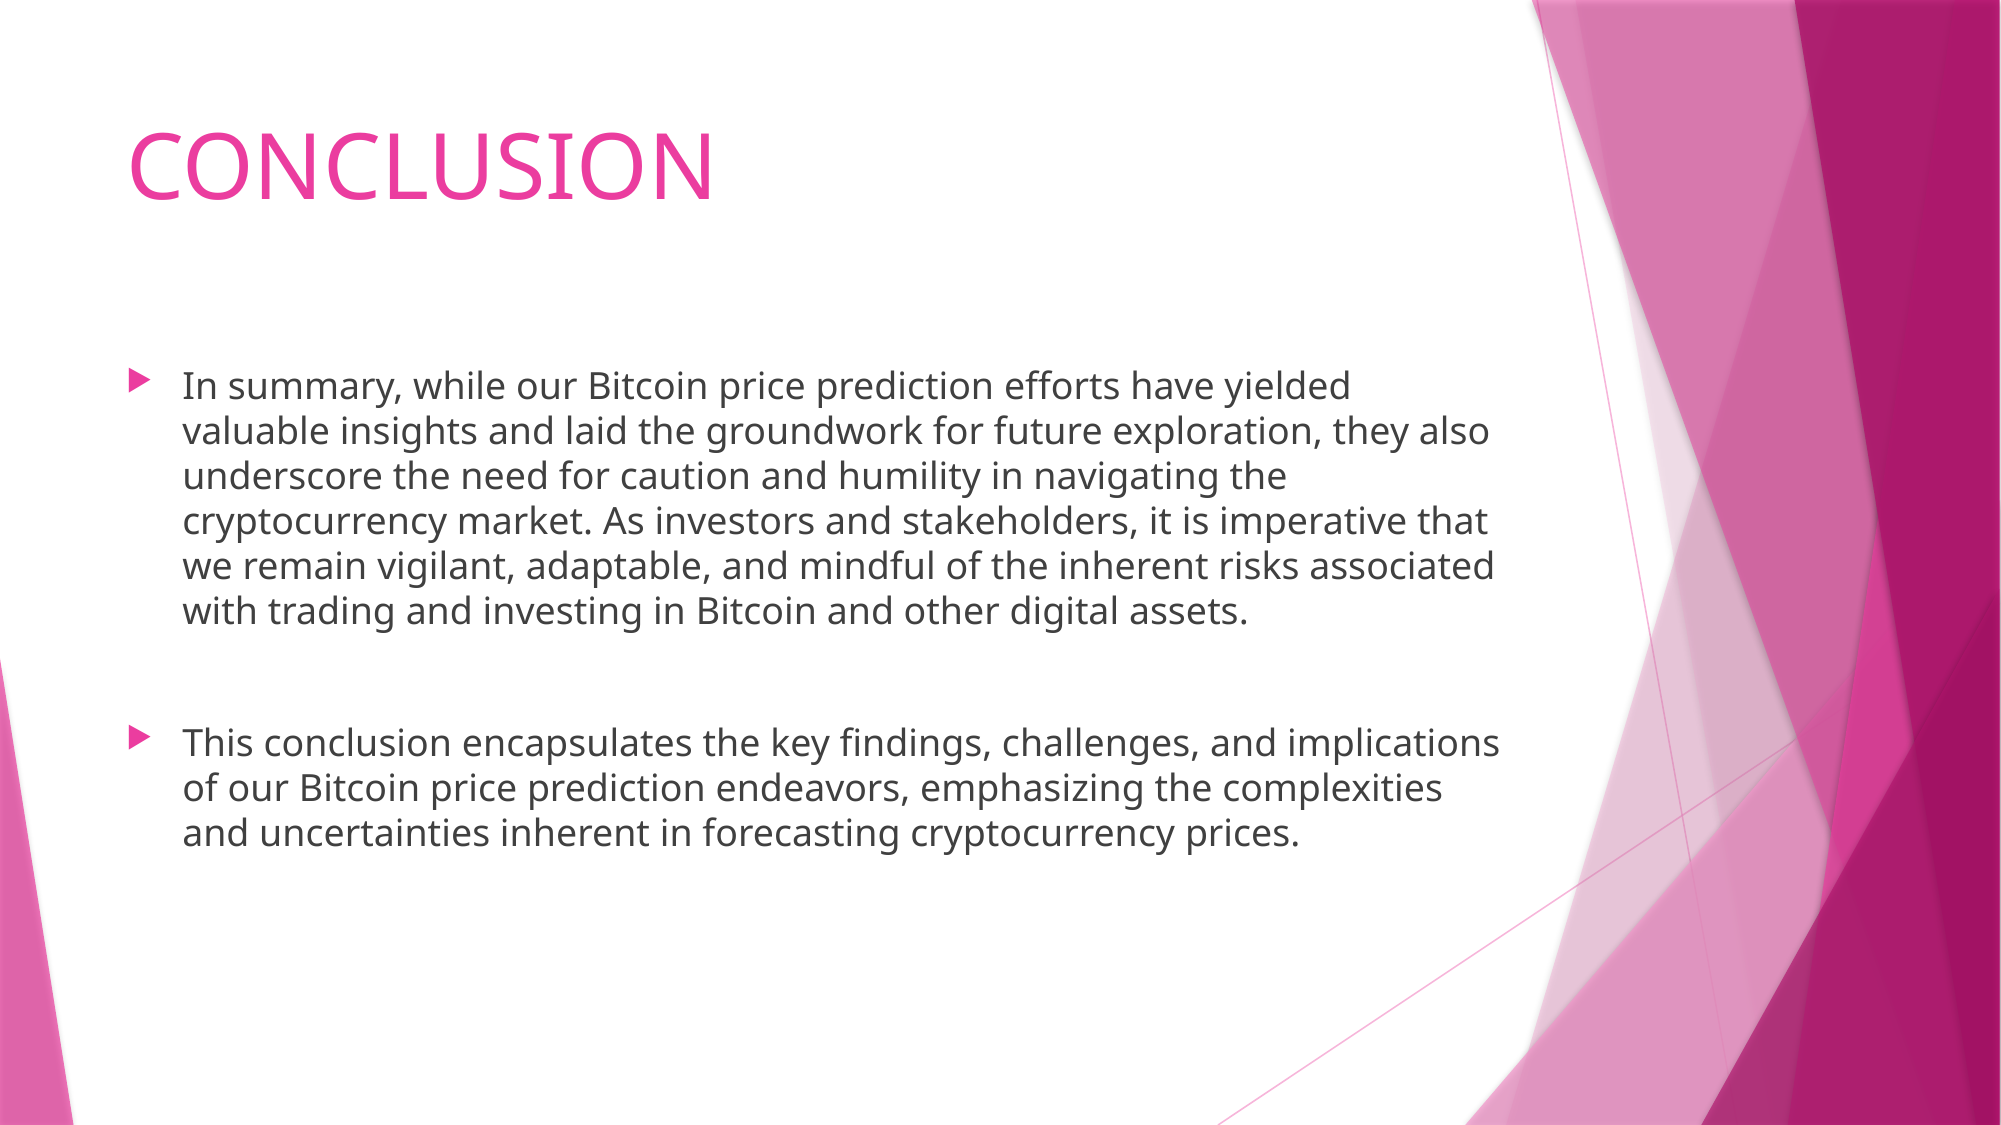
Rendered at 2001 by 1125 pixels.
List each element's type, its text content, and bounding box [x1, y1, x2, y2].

title CONCLUSION [111, 99, 1522, 317]
list In summary, while our Bitcoin price prediction efforts have yielded valuable insights and laid the groundwork for future exploration, they also underscore the need for caution and humility in navigating the cryptocurrency market. As investors and stakeholders, it is imperative that we remain vigilant, adaptable, and mindful of the inherent risks associated with trading and investing in Bitcoin and other digital assets. This conclusion encapsulates the key findings, challenges, and implications of our Bitcoin price prediction endeavors, emphasizing the complexities and uncertainties inherent in forecasting cryptocurrency prices. [111, 354, 1522, 992]
